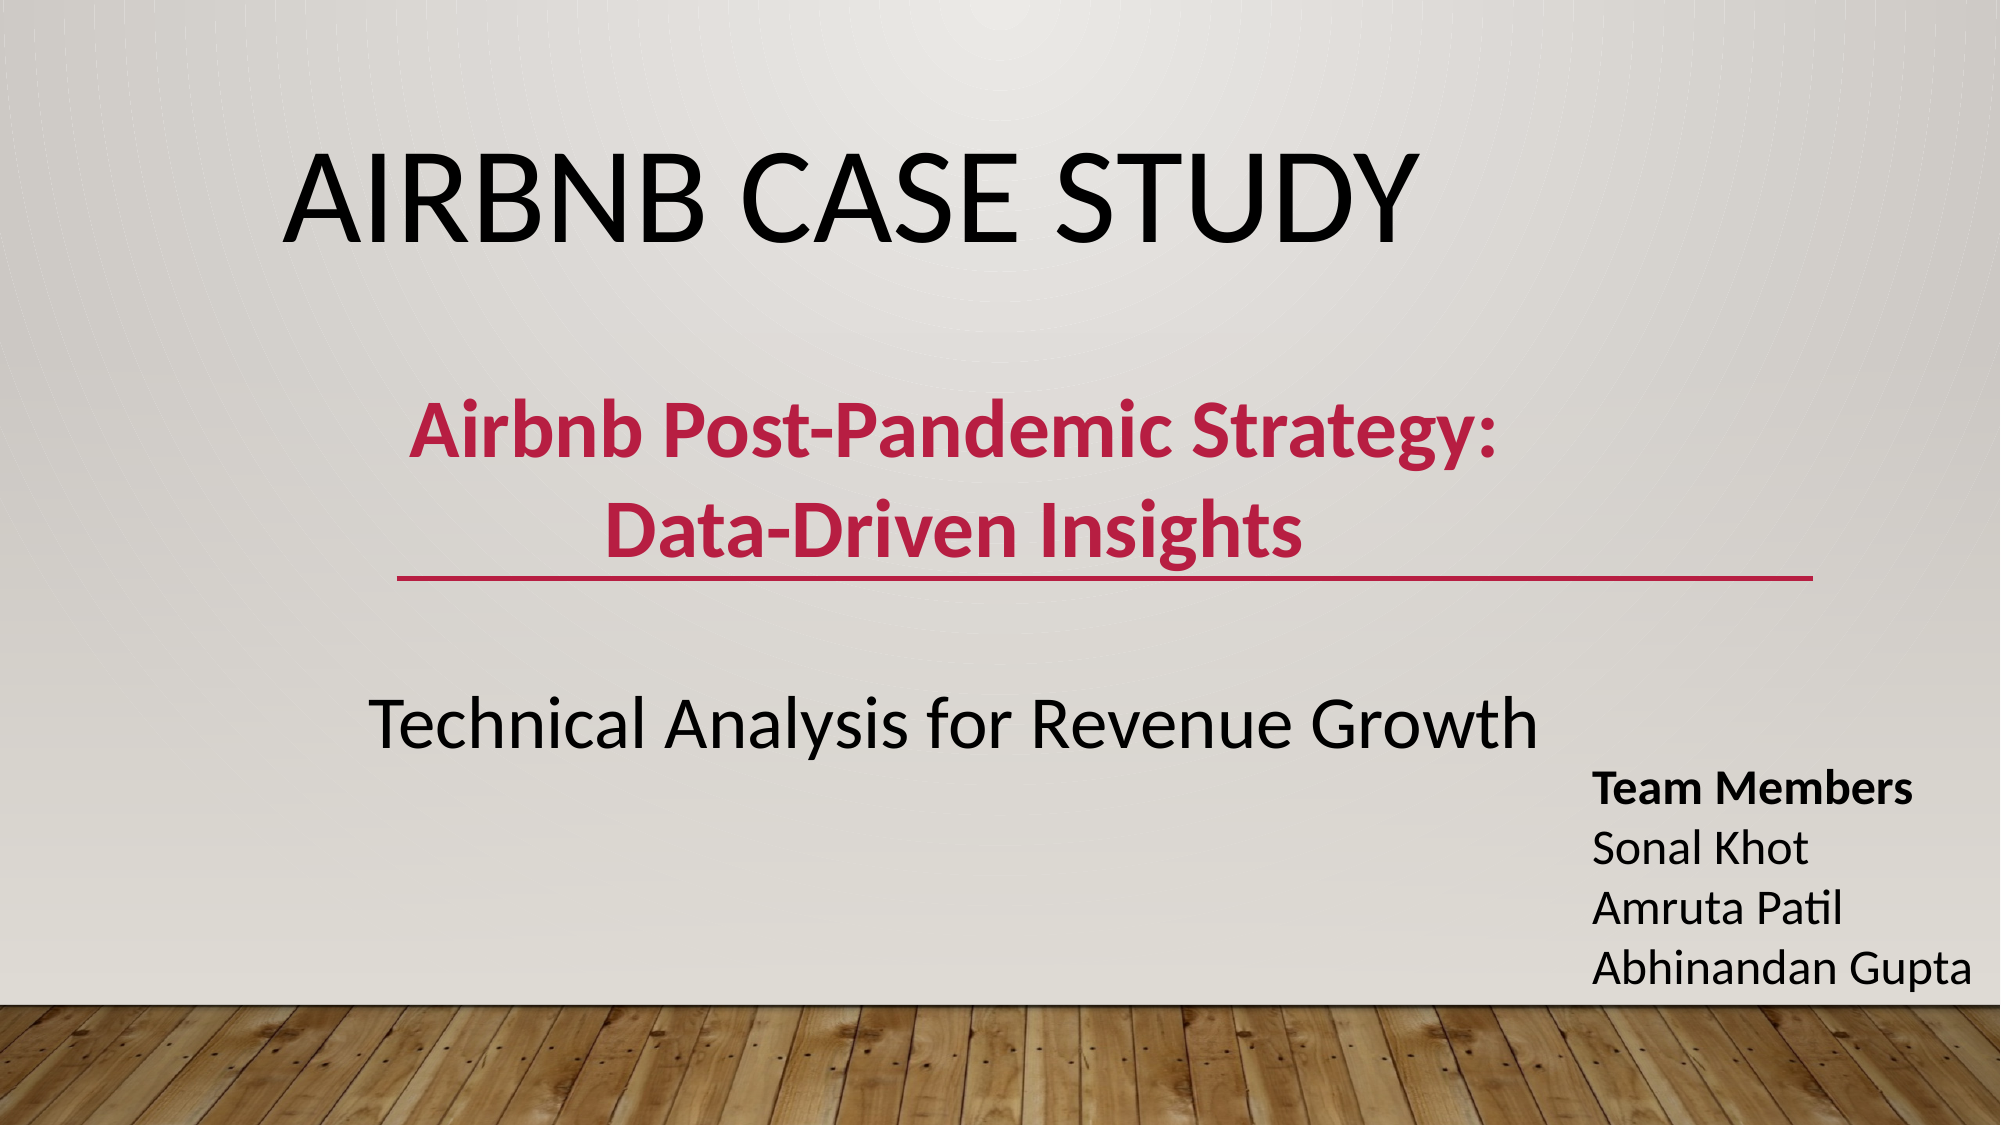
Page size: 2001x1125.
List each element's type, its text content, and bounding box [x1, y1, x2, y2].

text_box Airbnb Post-Pandemic Strategy: Data-Driven Insights Technical Analysis for Revenue Growth [317, 366, 1593, 812]
picture [0, 1005, 2000, 1125]
title Airbnb Case Study [267, 53, 1455, 273]
text_box Team Members Sonal Khot Amruta Patil Abhinandan Gupta [1577, 747, 2000, 1062]
